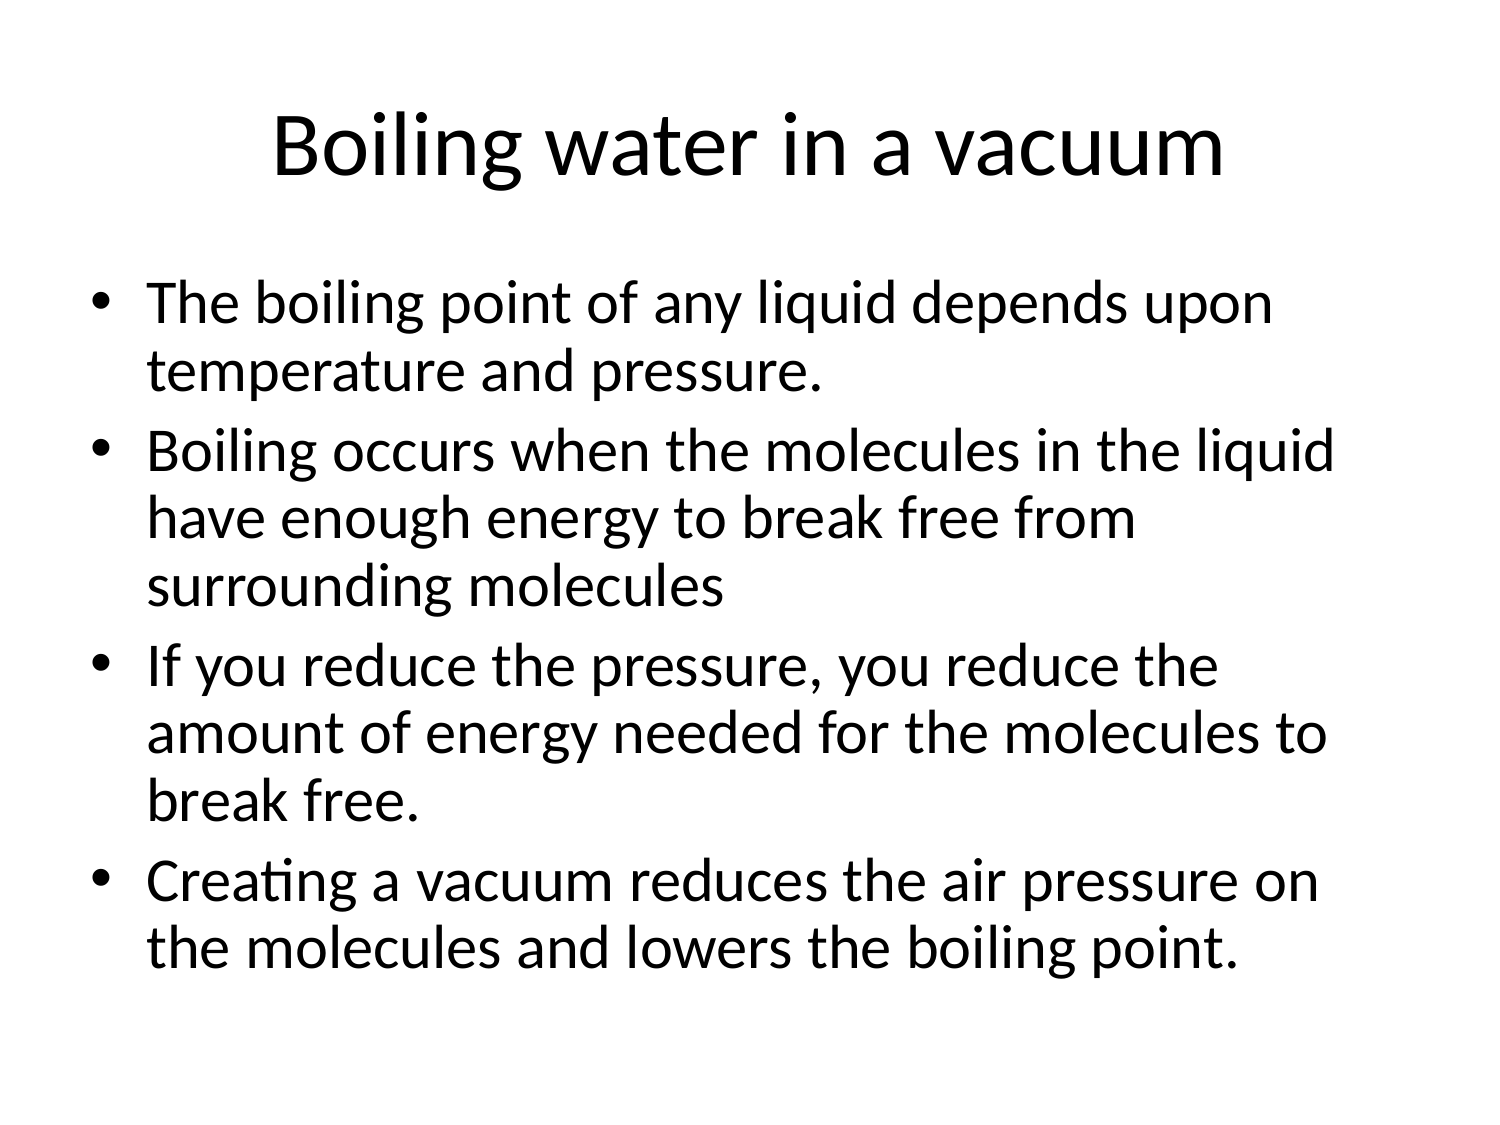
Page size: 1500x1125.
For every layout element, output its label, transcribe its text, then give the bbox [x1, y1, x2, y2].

list The boiling point of any liquid depends upon temperature and pressure. Boiling occurs when the molecules in the liquid have enough energy to break free from surrounding molecules If you reduce the pressure, you reduce the amount of energy needed for the molecules to break free. Creating a vacuum reduces the air pressure on the molecules and lowers the boiling point. [74, 262, 1426, 1006]
title Boiling water in a vacuum [74, 44, 1426, 233]
